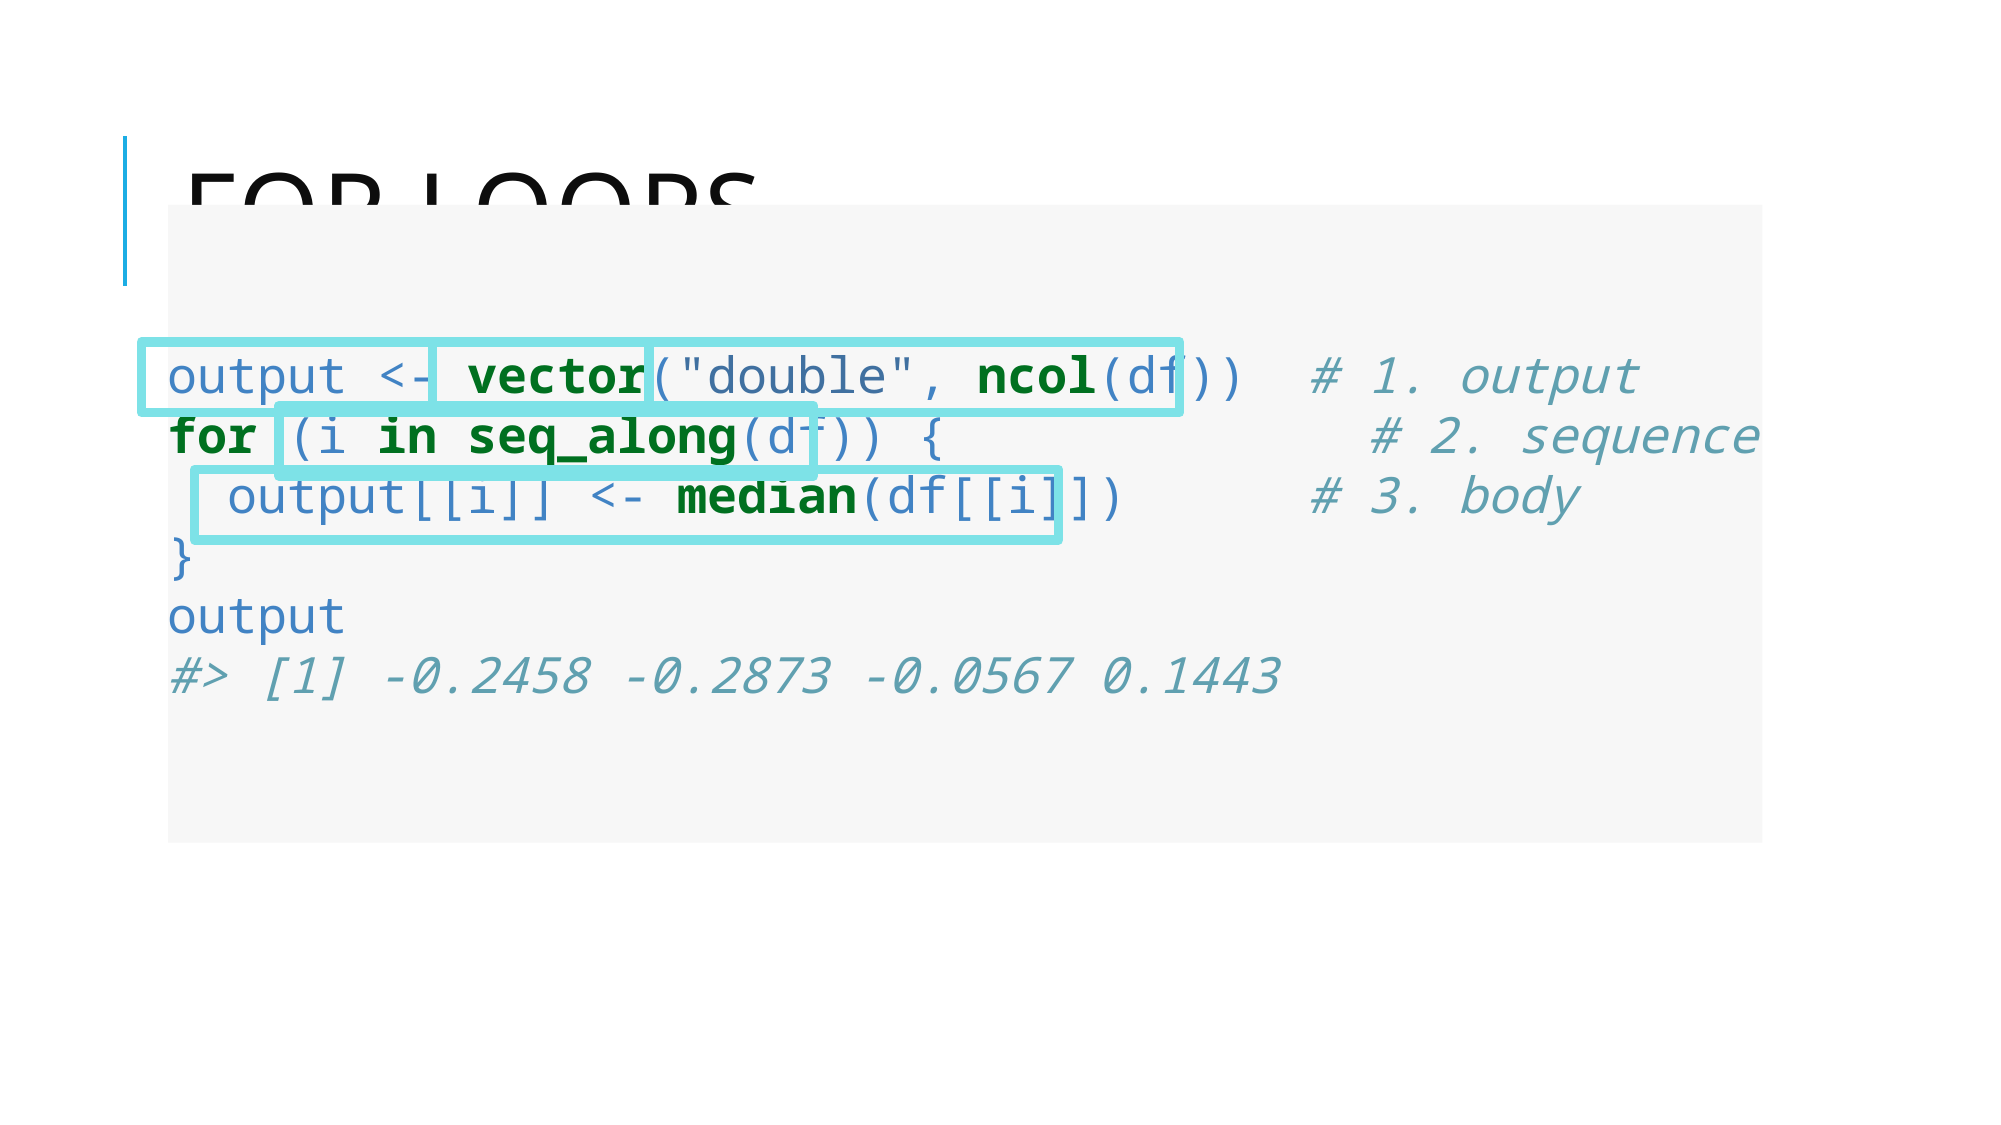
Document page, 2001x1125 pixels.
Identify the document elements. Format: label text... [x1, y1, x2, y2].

text_box [431, 341, 650, 404]
text_box [193, 468, 1060, 541]
list output <- vector("double", ncol(df)) # 1. output for (i in seq_along(df)) { # 2. sequence output[[i]] <- median(df[[i]]) # 3. body } output #> [1] -0.2458 -0.2873 -0.0567 0.1443 [168, 204, 1763, 843]
text_box [278, 404, 815, 468]
text_box [650, 341, 1181, 414]
title For loops [168, 96, 1763, 204]
text_box [140, 341, 431, 414]
